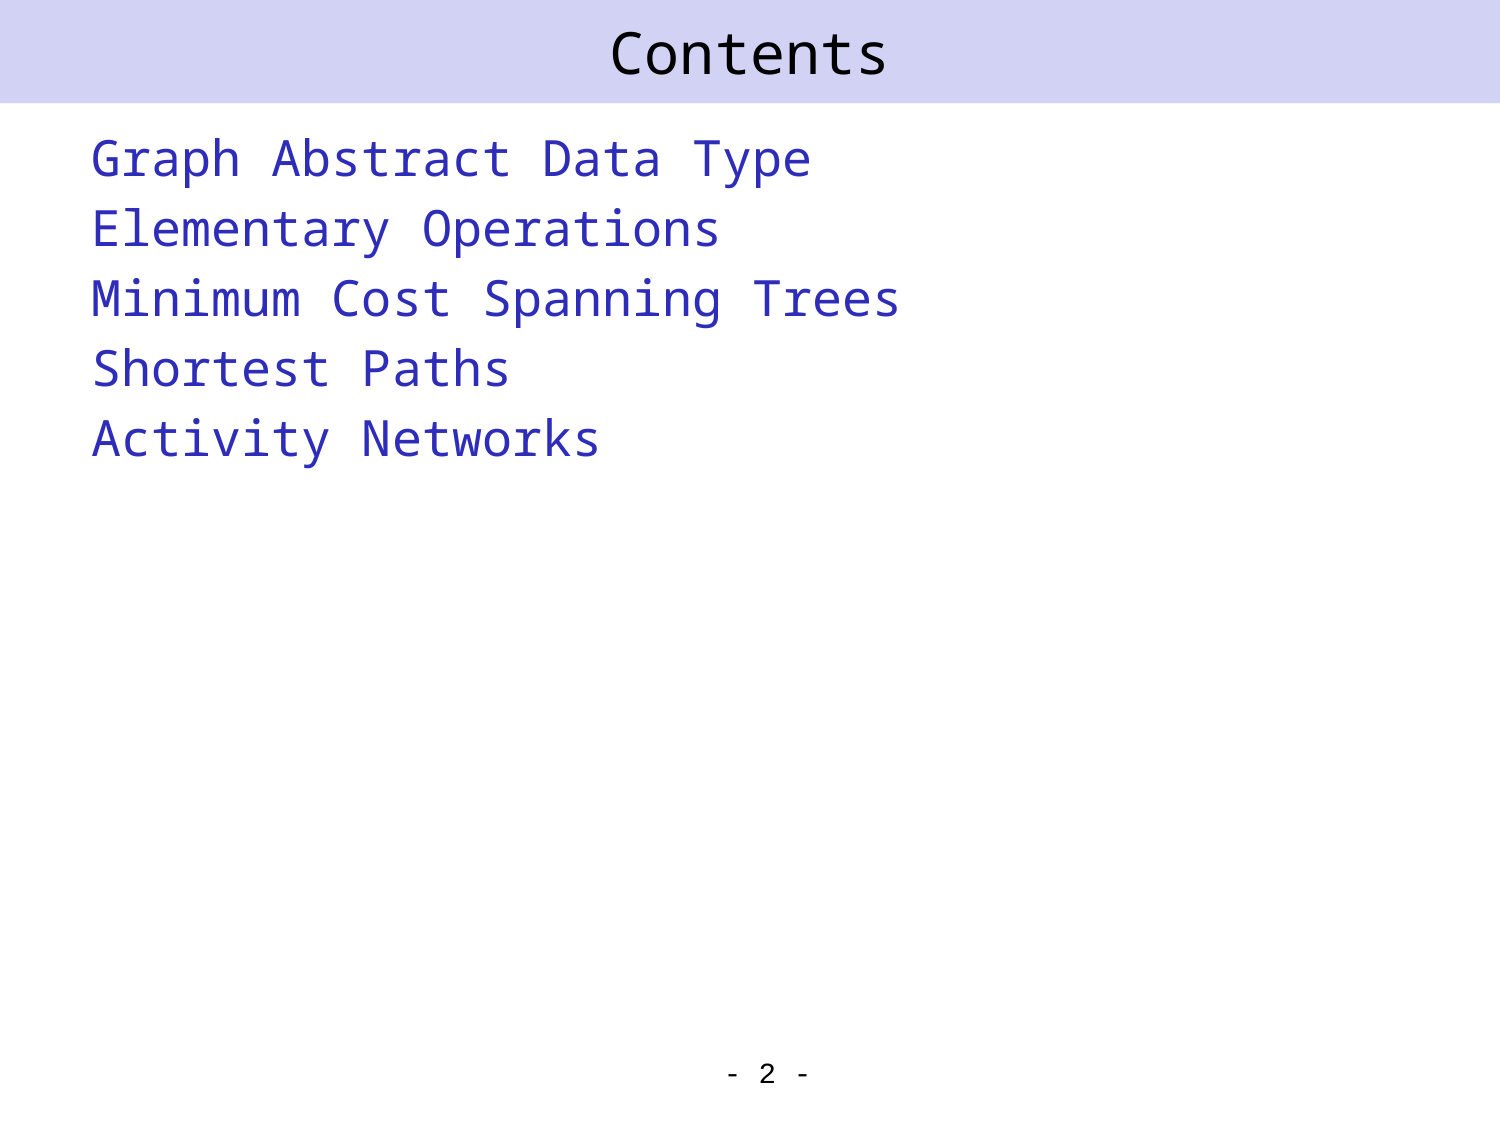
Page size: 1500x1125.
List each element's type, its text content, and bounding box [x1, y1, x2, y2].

slide_number - 2 - [513, 1046, 827, 1094]
list Graph Abstract Data Type Elementary Operations Minimum Cost Spanning Trees Shortest Paths Activity Networks [76, 118, 1417, 1026]
title Contents [0, 0, 1500, 104]
